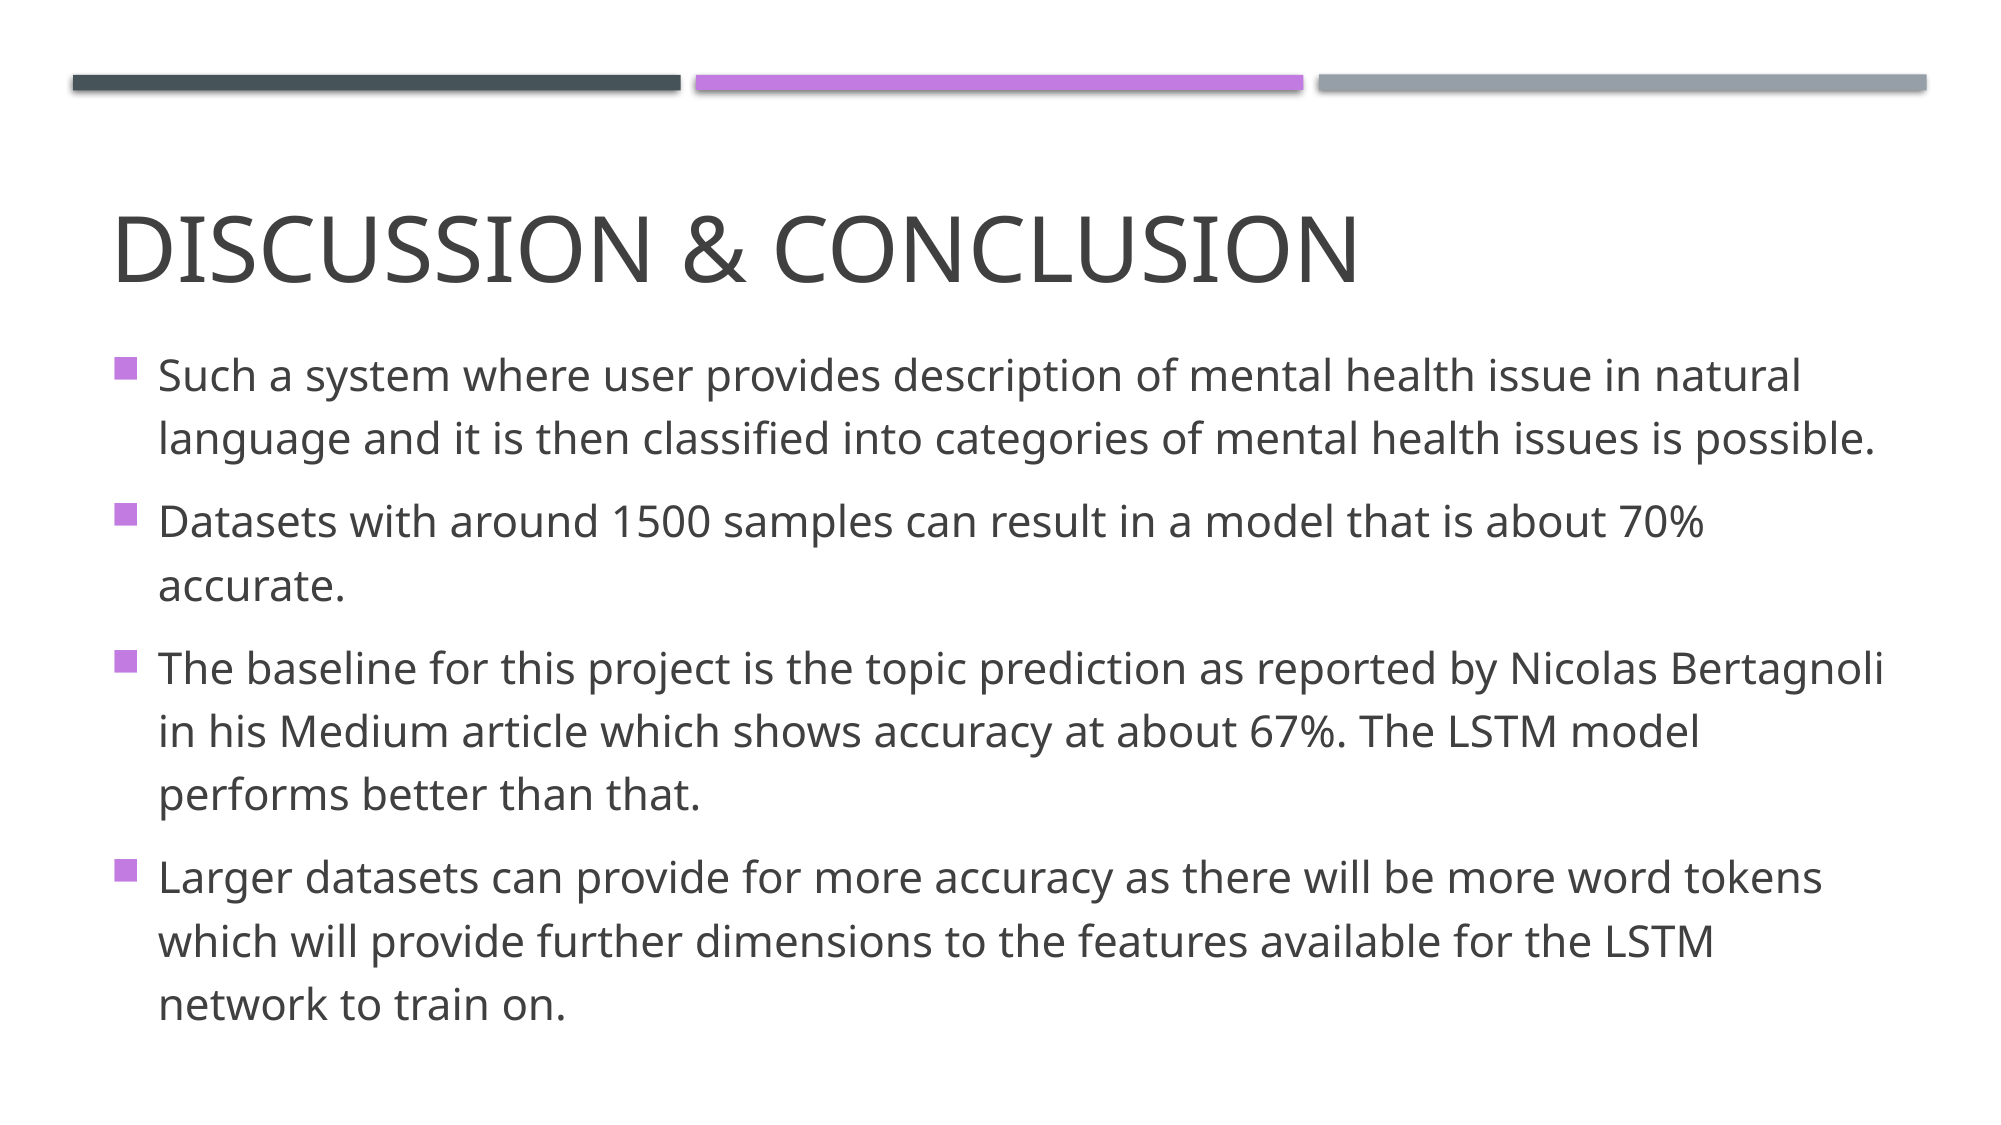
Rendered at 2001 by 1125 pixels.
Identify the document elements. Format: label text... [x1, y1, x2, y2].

list Such a system where user provides description of mental health issue in natural language and it is then classified into categories of mental health issues is possible. Datasets with around 1500 samples can result in a model that is about 70% accurate. The baseline for this project is the topic prediction as reported by Nicolas Bertagnoli in his Medium article which shows accuracy at about 67%. The LSTM model performs better than that. Larger datasets can provide for more accuracy as there will be more word tokens which will provide further dimensions to the features available for the LSTM network to train on. [95, 329, 1905, 1088]
title Discussion & Conclusion [95, 115, 1905, 311]
